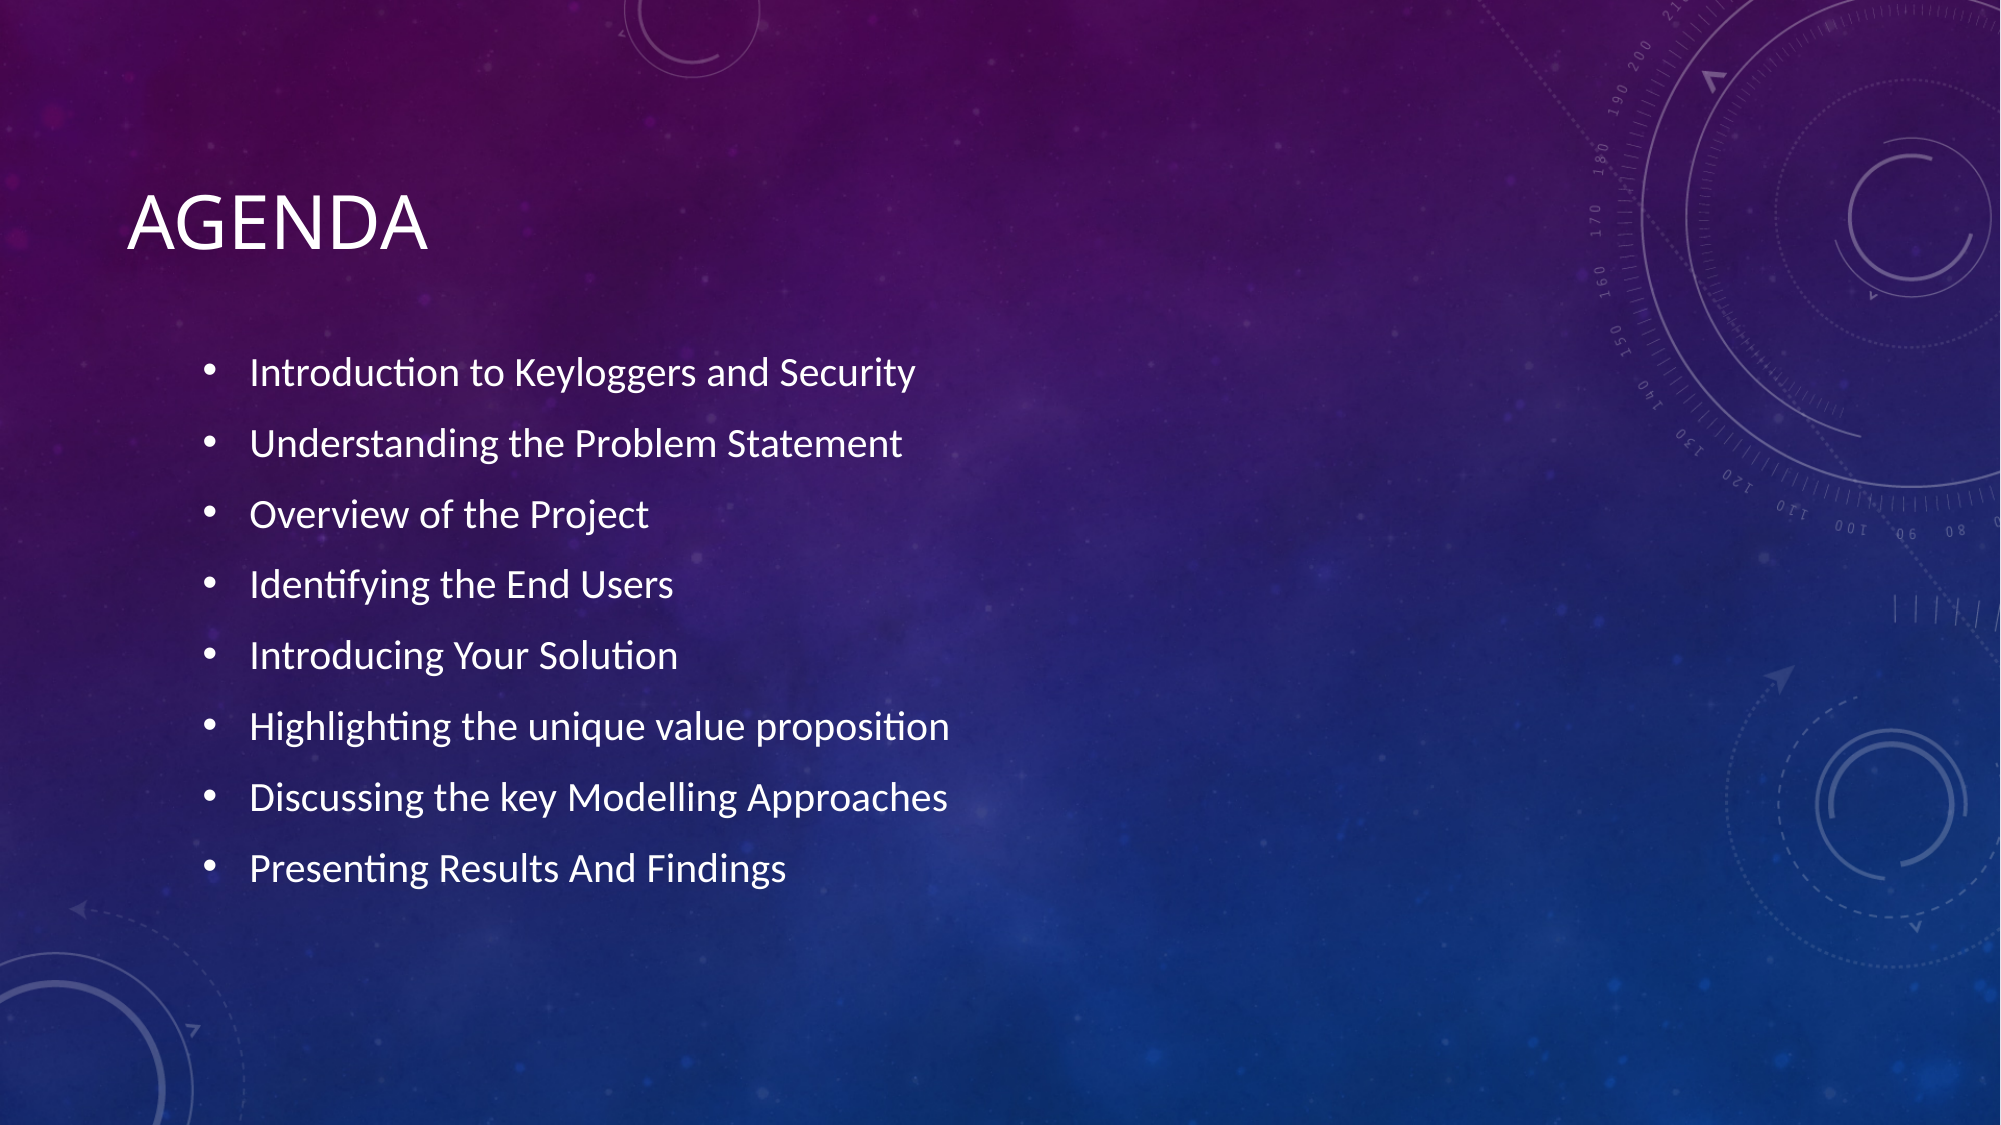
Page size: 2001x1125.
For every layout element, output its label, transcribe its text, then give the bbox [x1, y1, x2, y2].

title AGENDA [112, 99, 1775, 339]
list Introduction to Keyloggers and Security Understanding the Problem Statement Overview of the Project Identifying the End Users Introducing Your Solution Highlighting the unique value proposition Discussing the key Modelling Approaches Presenting Results And Findings [112, 351, 1775, 950]
picture [0, 0, 2001, 1125]
